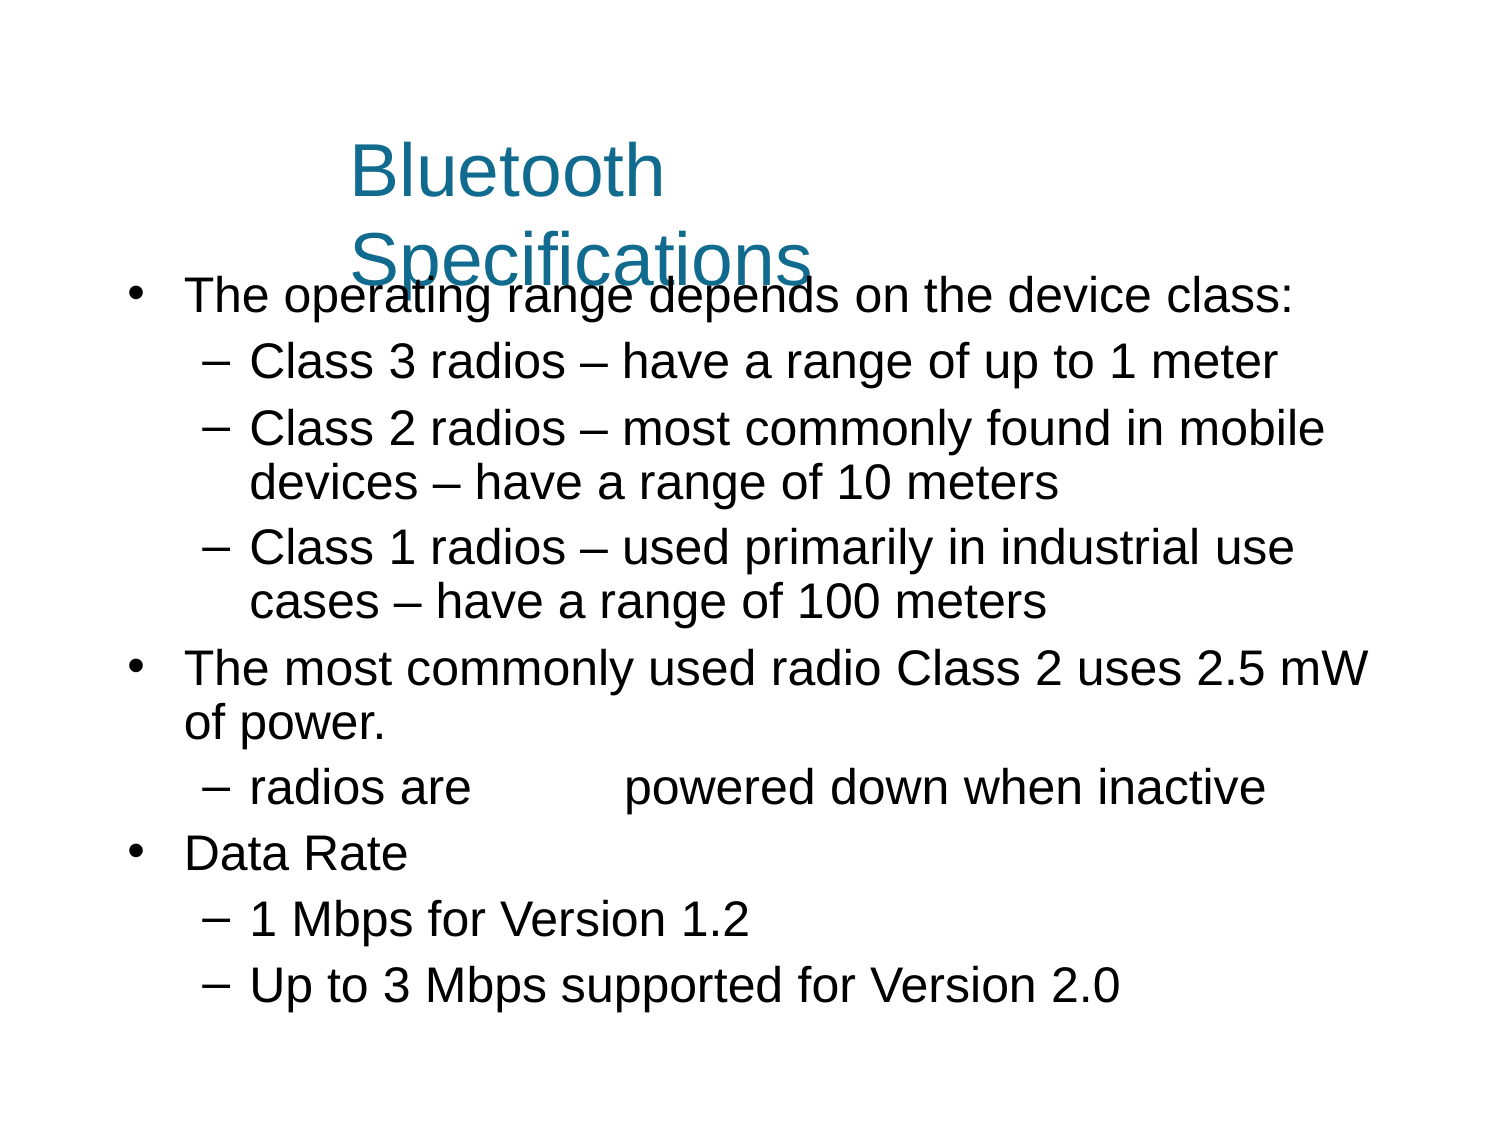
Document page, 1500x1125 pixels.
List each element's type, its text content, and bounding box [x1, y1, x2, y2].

text_box Bluetooth Specifications [347, 121, 1152, 211]
text_box The operating range depends on the device class: Class 3 radios – have a range of up to 1 meter Class 2 radios – most commonly found in mobile devices – have a range of 10 meters Class 1 radios – used primarily in industrial use cases – have a range of 100 meters The most commonly used radio Class 2 uses 2.5 mW of power. radios are powered down when inactive Data Rate 1 Mbps for Version 1.2 Up to 3 Mbps supported for Version 2.0 [125, 262, 1372, 1013]
